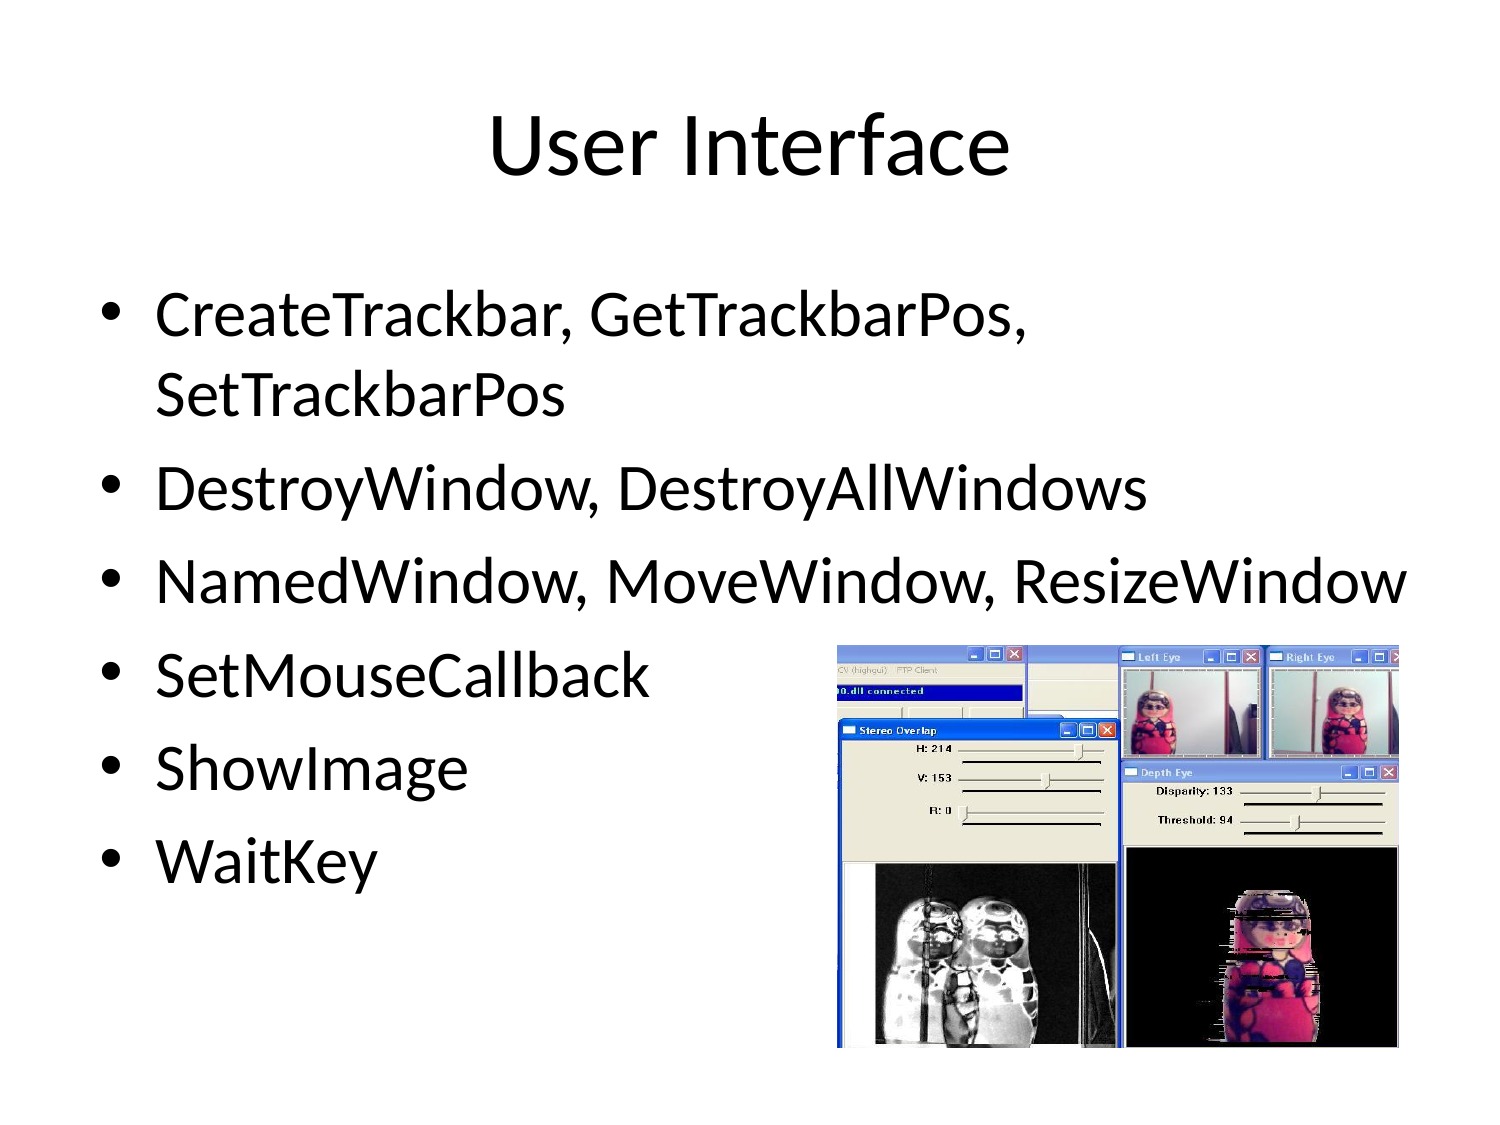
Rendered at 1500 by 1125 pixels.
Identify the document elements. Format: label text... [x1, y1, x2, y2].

title User Interface [75, 45, 1425, 233]
list CreateTrackbar, GetTrackbarPos, SetTrackbarPos DestroyWindow, DestroyAllWindows NamedWindow, MoveWindow, ResizeWindow SetMouseCallback ShowImage WaitKey [75, 262, 1425, 1005]
picture [836, 645, 1400, 1048]
